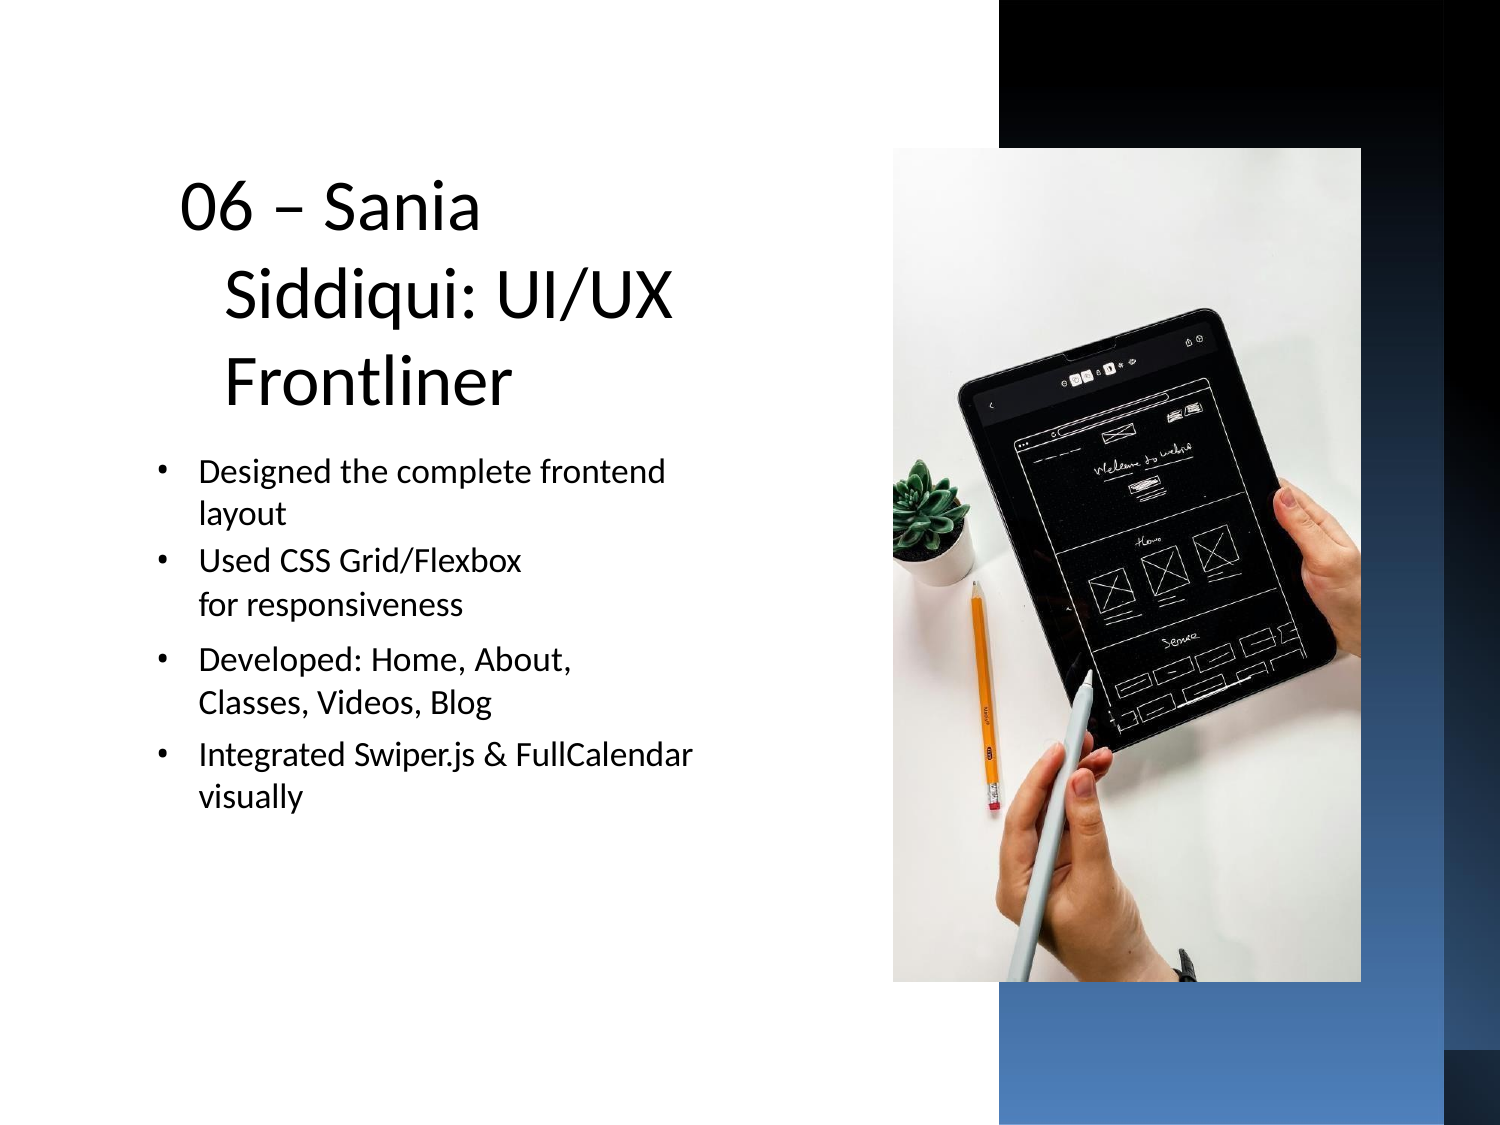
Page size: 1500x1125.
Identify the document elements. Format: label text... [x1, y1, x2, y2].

title 06 – Sania Siddiqui: UI/UX Frontliner [178, 155, 751, 421]
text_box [893, 0, 1500, 1125]
text_box Designed the complete frontend layout Used CSS Grid/Flexbox for responsiveness Developed: Home, About, Classes, Videos, Blog Integrated Swiper.js & FullCalendar visually [154, 441, 762, 816]
